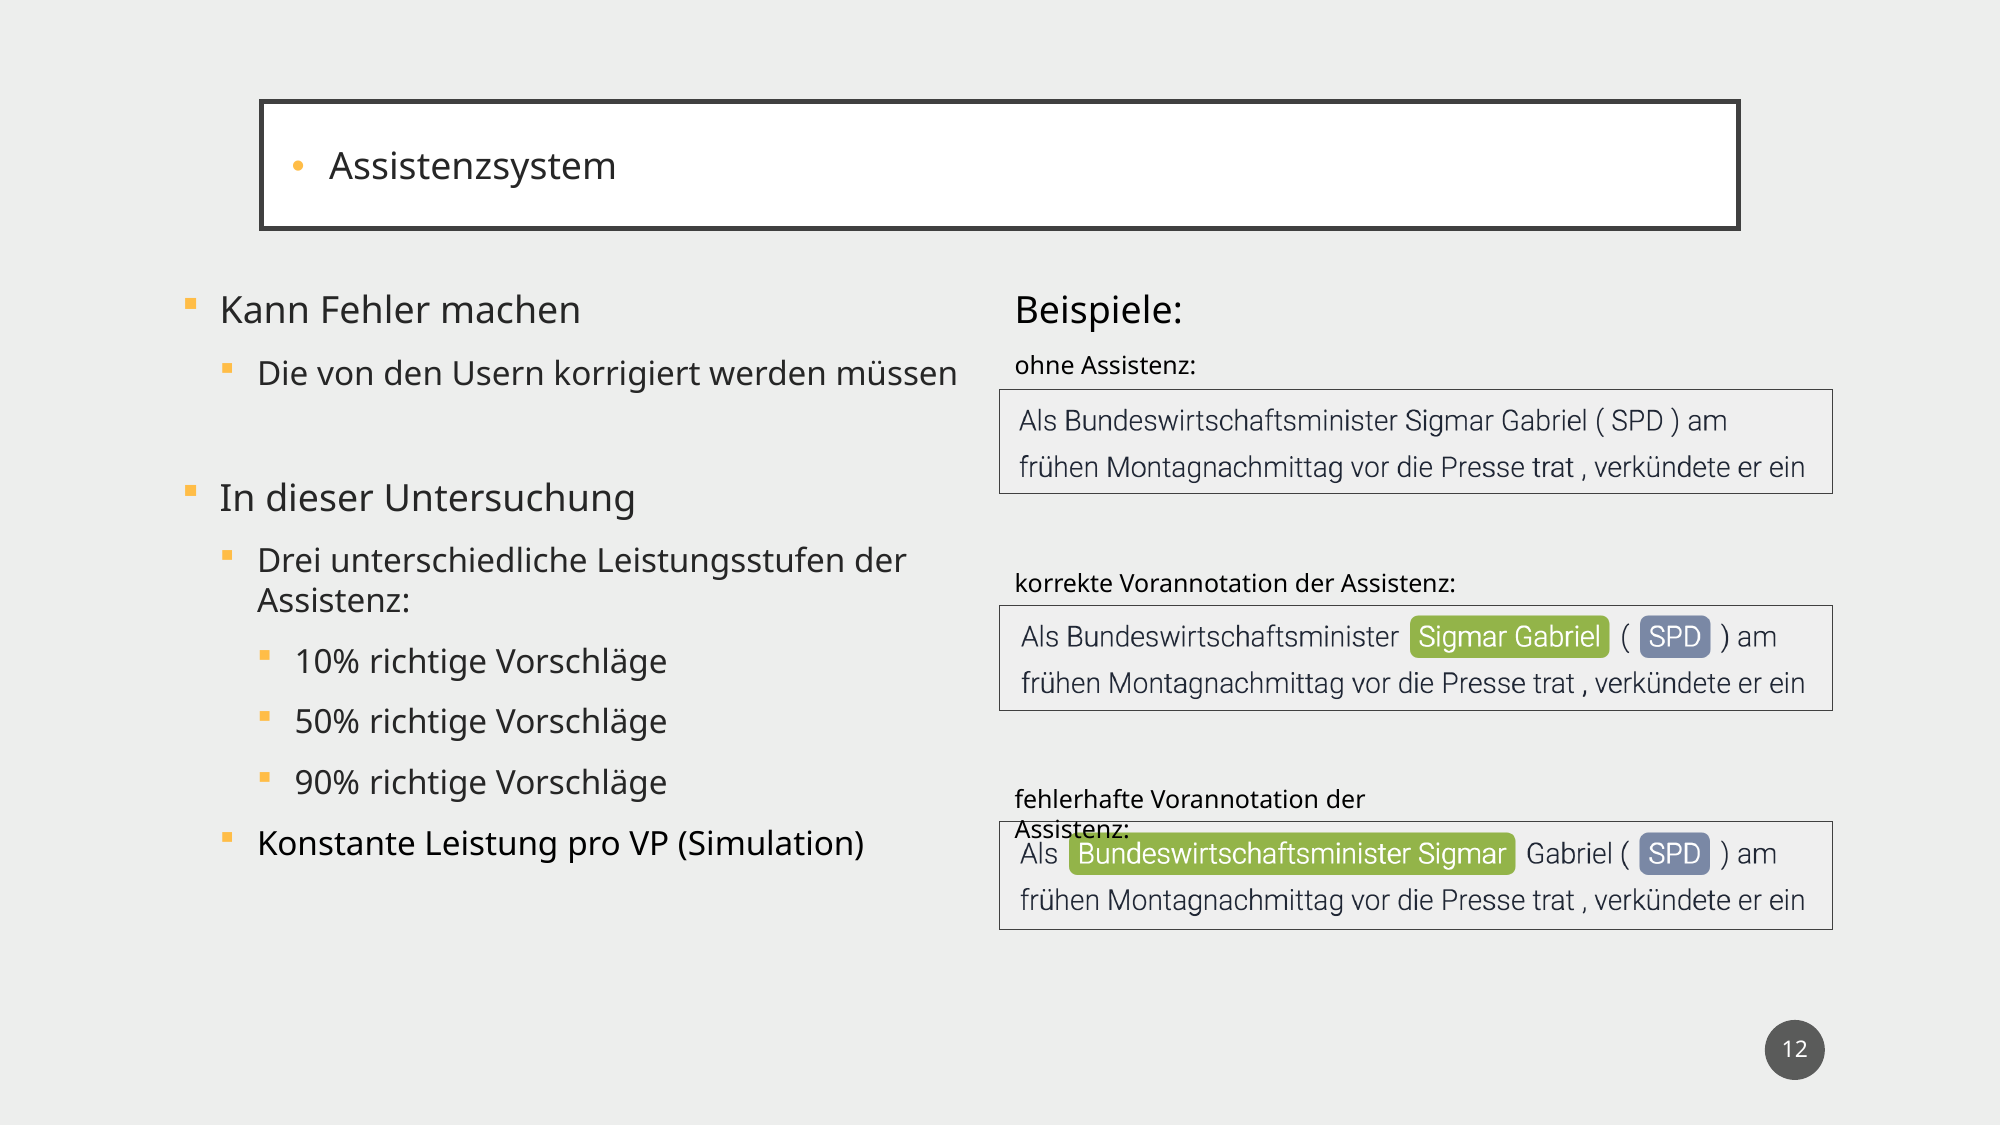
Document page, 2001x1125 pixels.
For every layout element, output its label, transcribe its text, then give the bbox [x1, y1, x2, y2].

text_box Kann Fehler machen Die von den Usern korrigiert werden müssen In dieser Untersuchung Drei unterschiedliche Leistungsstufen der Assistenz: 10% richtige Vorschläge 50% richtige Vorschläge 90% richtige Vorschläge Konstante Leistung pro VP (Simulation) [167, 278, 1000, 1098]
picture [999, 605, 1833, 711]
title Assistenzsystem [259, 99, 1741, 231]
text_box fehlerhafte Vorannotation der Assistenz: [999, 776, 1475, 821]
text_box ohne Assistenz: [999, 342, 1349, 387]
text_box korrekte Vorannotation der Assistenz: [999, 560, 1475, 605]
text_box Beispiele: [999, 278, 1833, 339]
picture [999, 821, 1833, 930]
slide_number 12 [1764, 1019, 1825, 1080]
picture [999, 389, 1833, 494]
